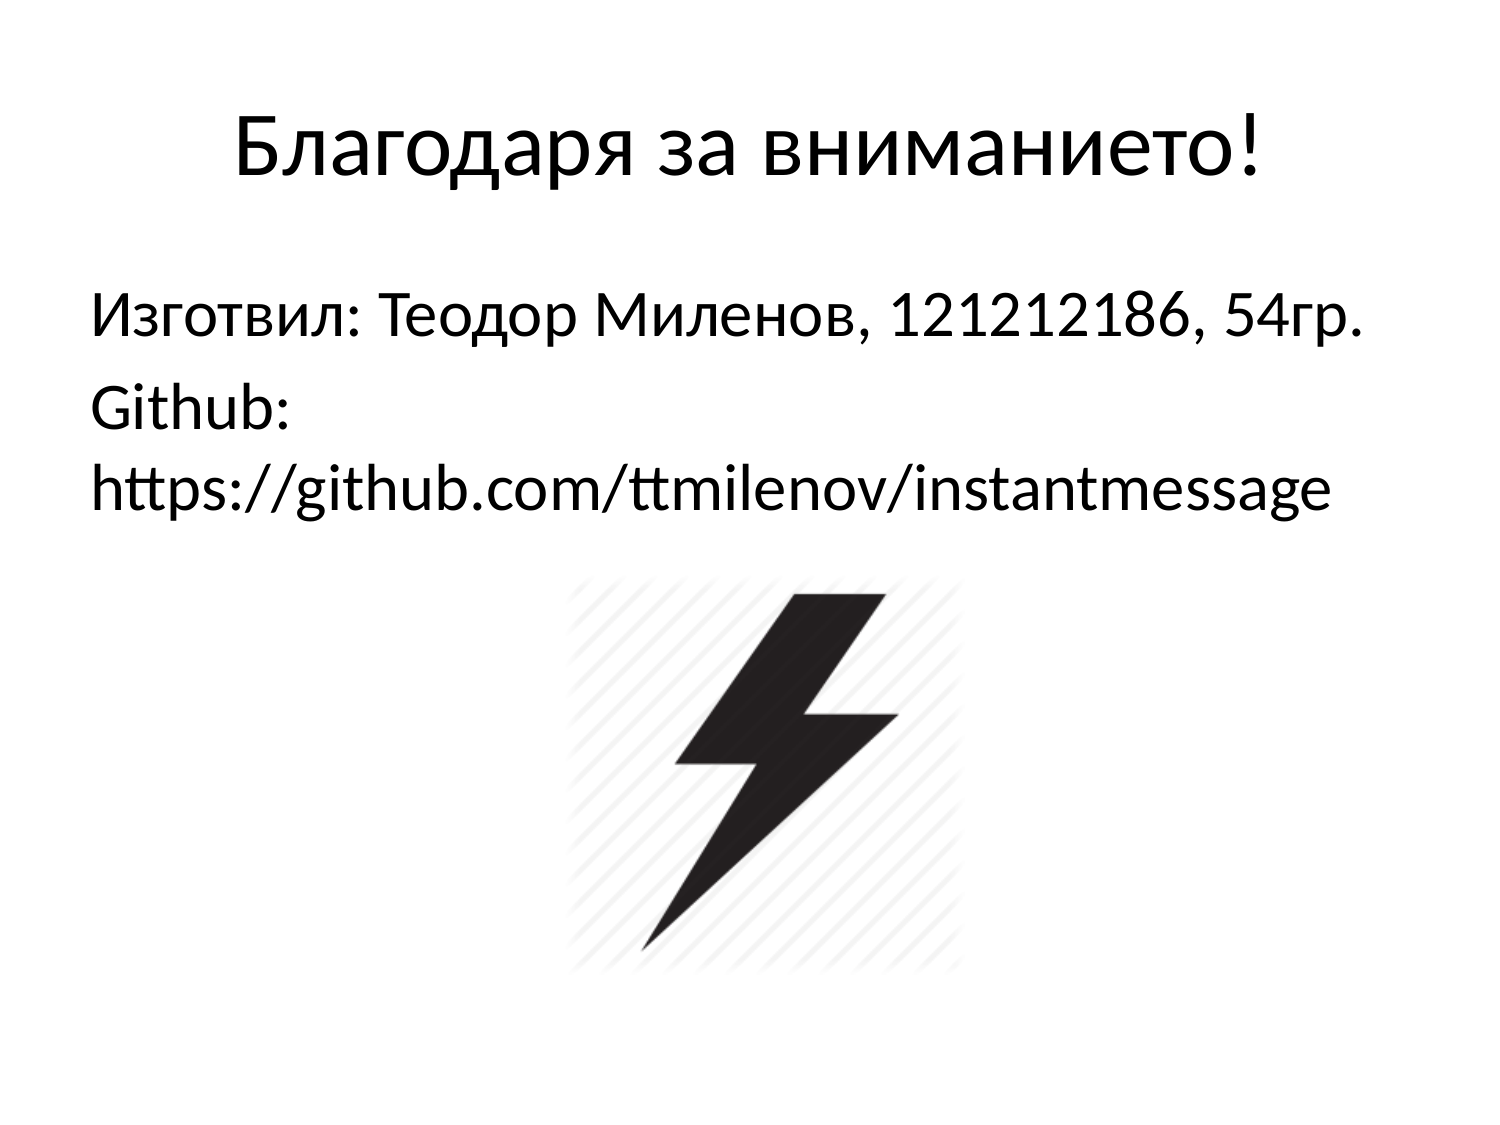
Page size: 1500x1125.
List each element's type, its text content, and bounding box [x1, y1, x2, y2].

list Изготвил: Теодор Миленов, 121212186, 54гр. Github: https://github.com/ttmilenov/instantmessage [75, 262, 1425, 1005]
picture [564, 574, 965, 976]
title Благодаря за вниманието! [75, 45, 1425, 233]
